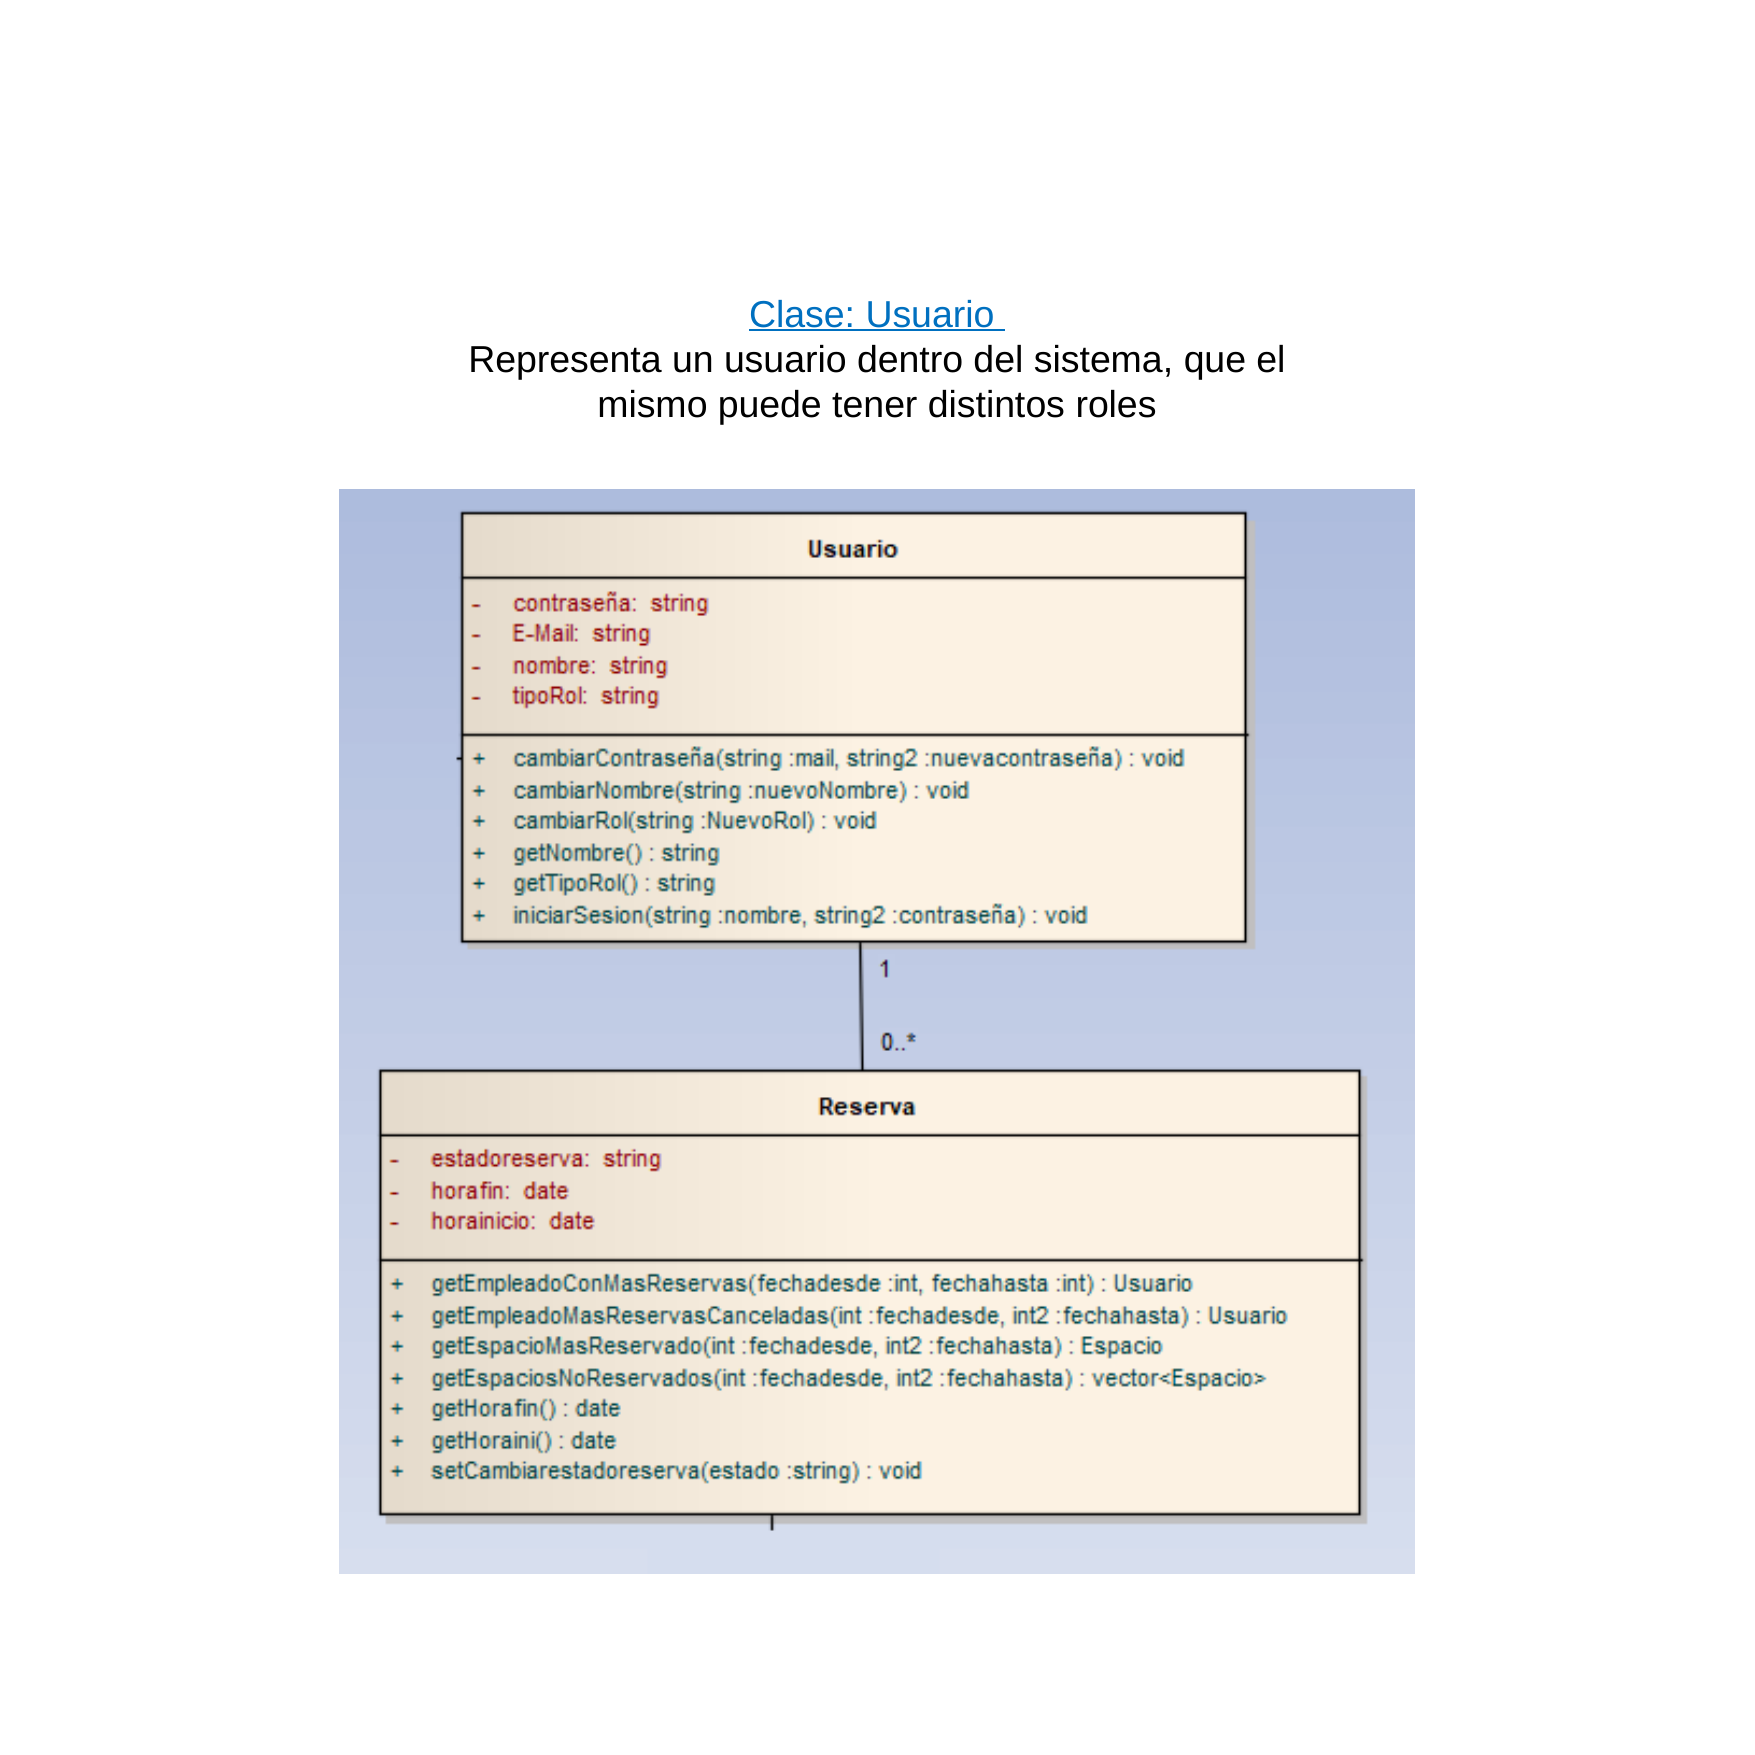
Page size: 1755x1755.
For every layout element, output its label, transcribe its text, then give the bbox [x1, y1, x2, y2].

picture [339, 489, 1415, 1574]
title Clase: Usuario Representa un usuario dentro del sistema, que el mismo puede tener distintos roles [420, 289, 1334, 472]
